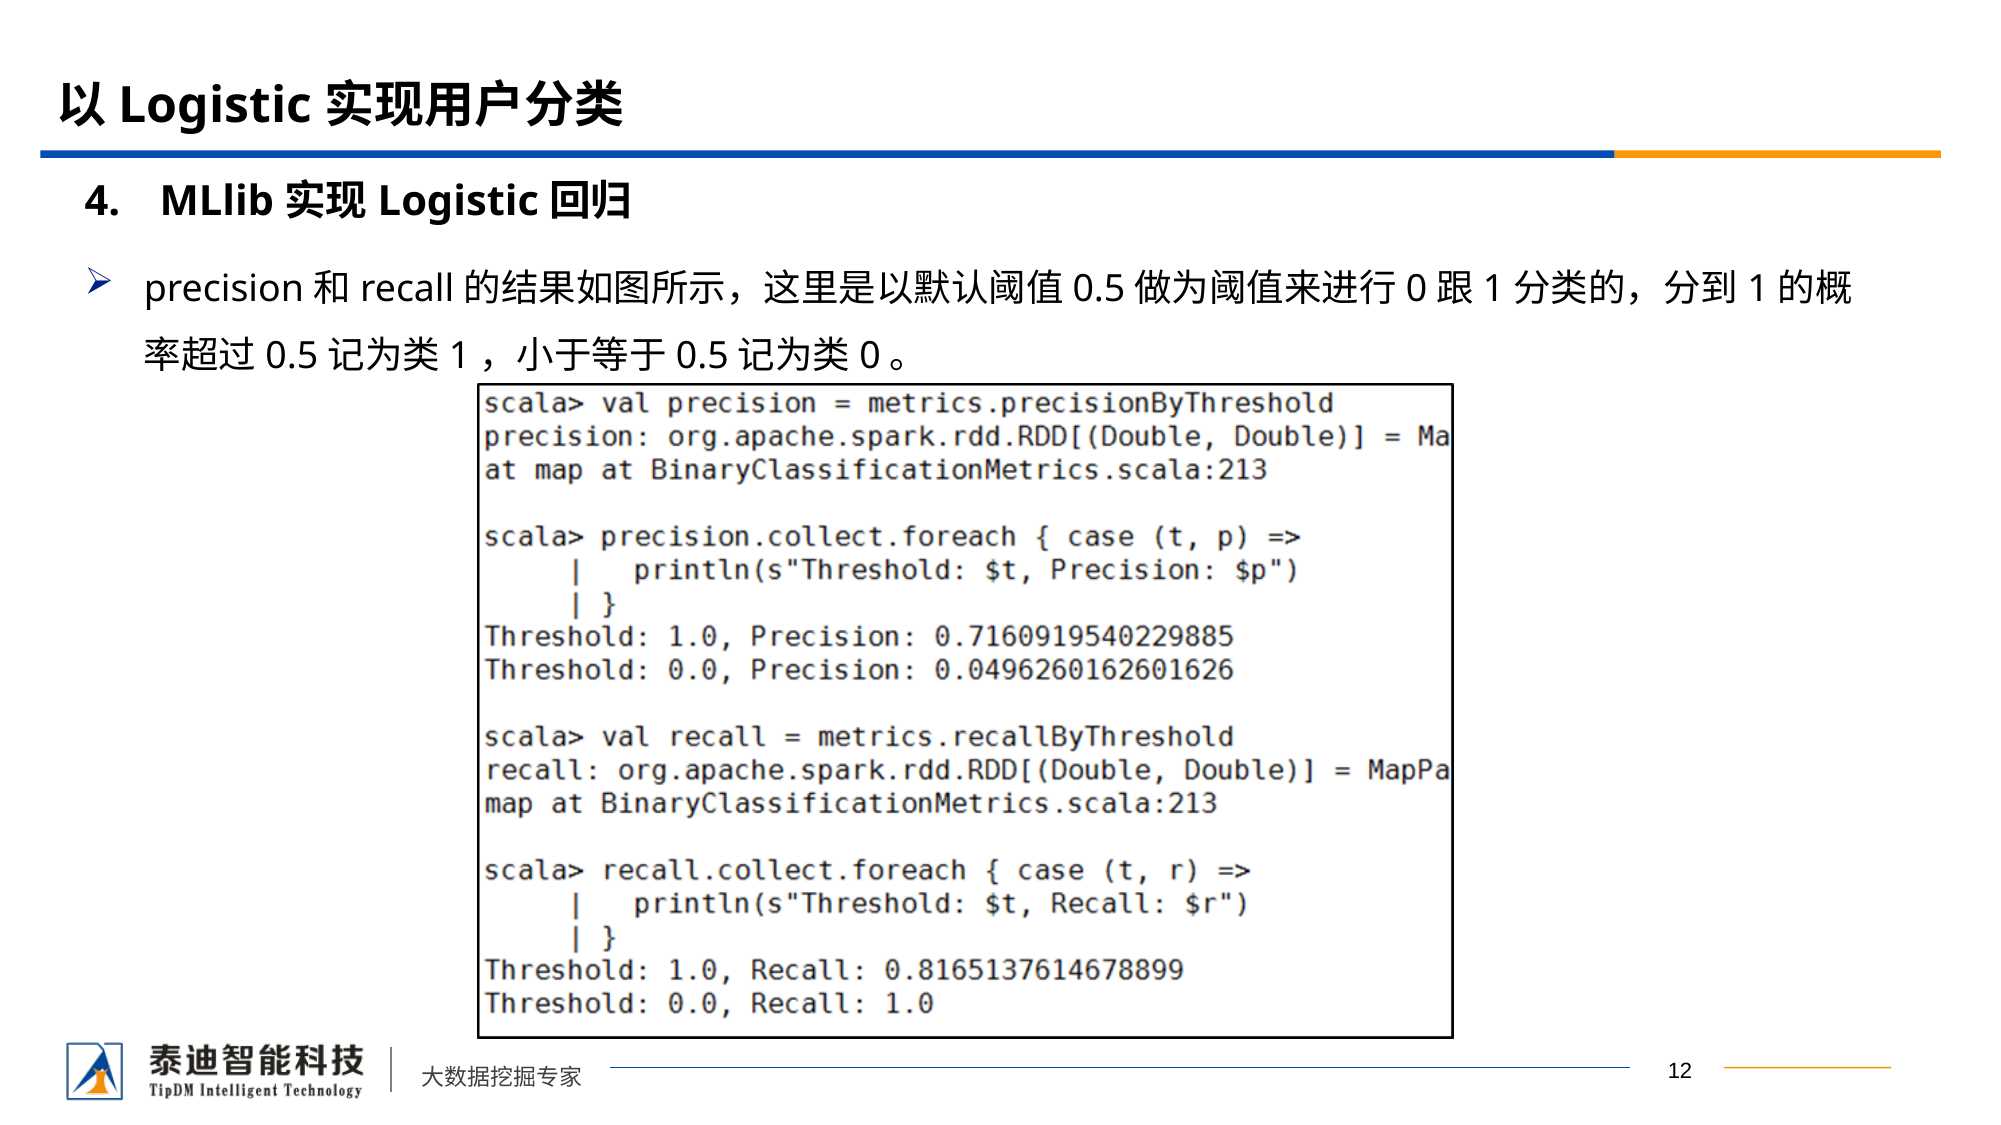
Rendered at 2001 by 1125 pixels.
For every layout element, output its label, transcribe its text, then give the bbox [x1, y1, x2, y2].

list precision和recall的结果如图所示，这里是以默认阈值0.5做为阈值来进行0跟1分类的，分到1的概率超过0.5记为类1，小于等于0.5记为类0。 [69, 234, 1892, 951]
picture [62, 1028, 368, 1107]
picture [477, 382, 1454, 1039]
title 以Logistic实现用户分类 [41, 58, 1842, 146]
list MLlib实现Logistic回归 [69, 163, 1892, 234]
